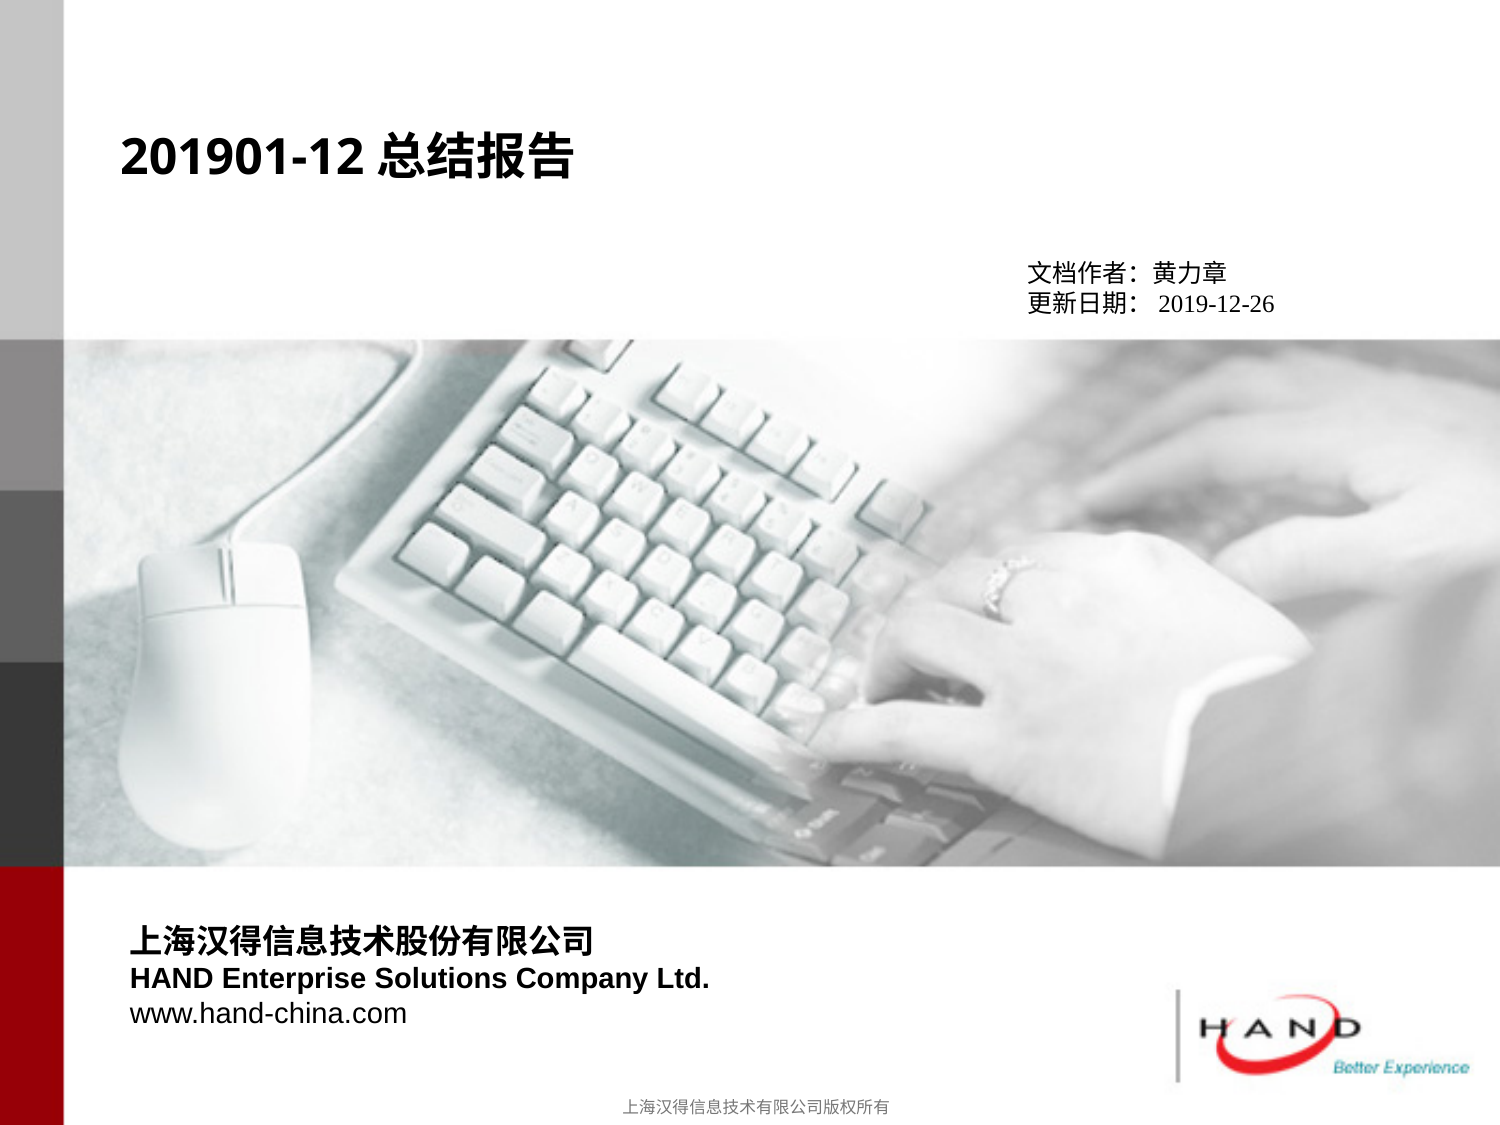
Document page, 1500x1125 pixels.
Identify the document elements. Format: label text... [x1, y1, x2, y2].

text_box 文档作者：黄力章 更新日期：2019-12-26 [1012, 250, 1500, 326]
text_box 201901-12总结报告 [105, 117, 943, 192]
picture [0, 0, 1500, 1125]
